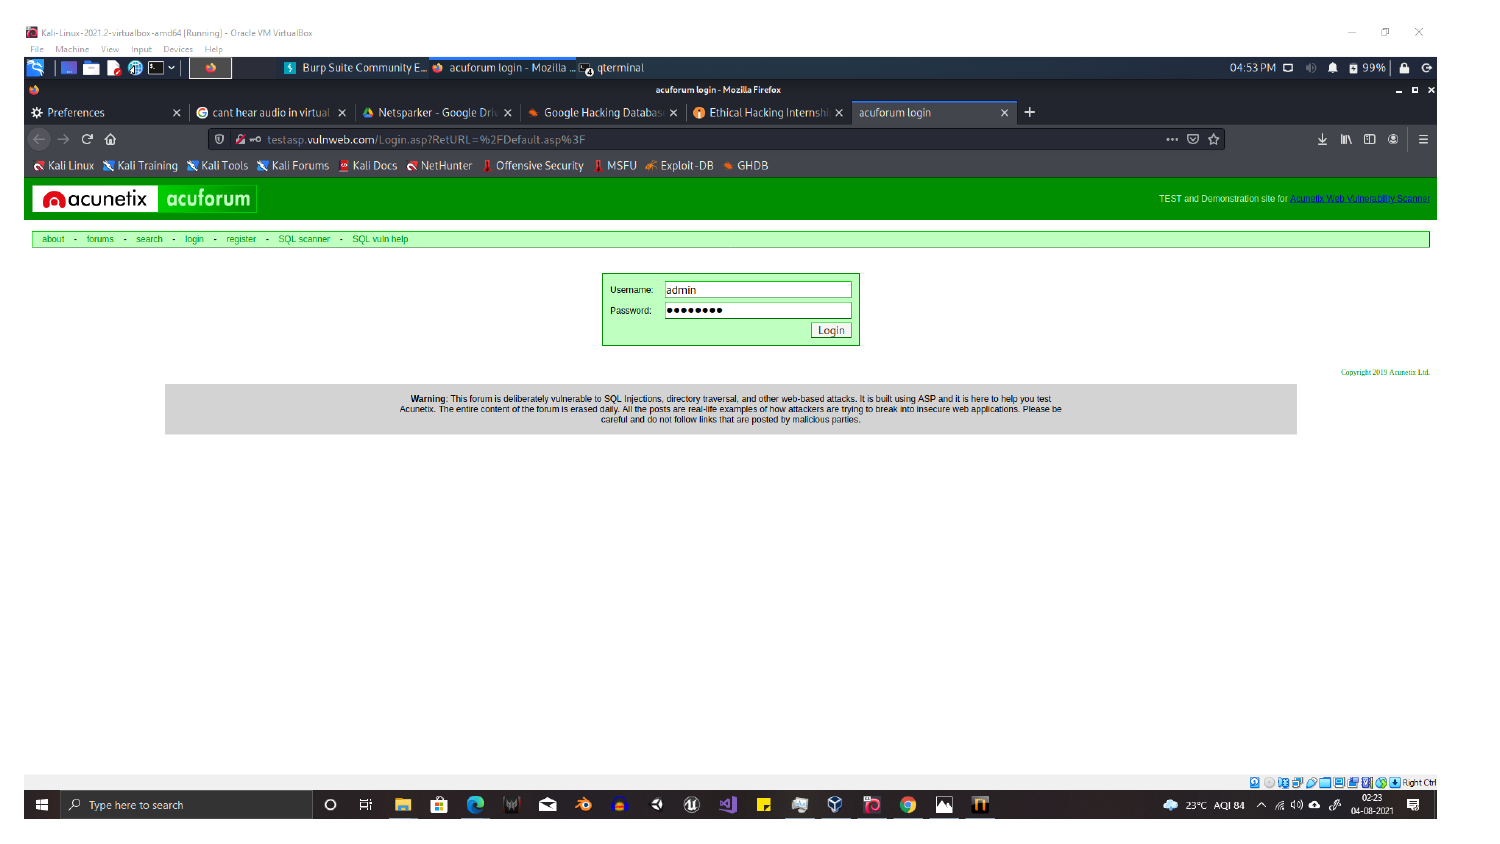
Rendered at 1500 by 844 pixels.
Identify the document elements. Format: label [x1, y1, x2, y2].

picture [24, 24, 1437, 819]
